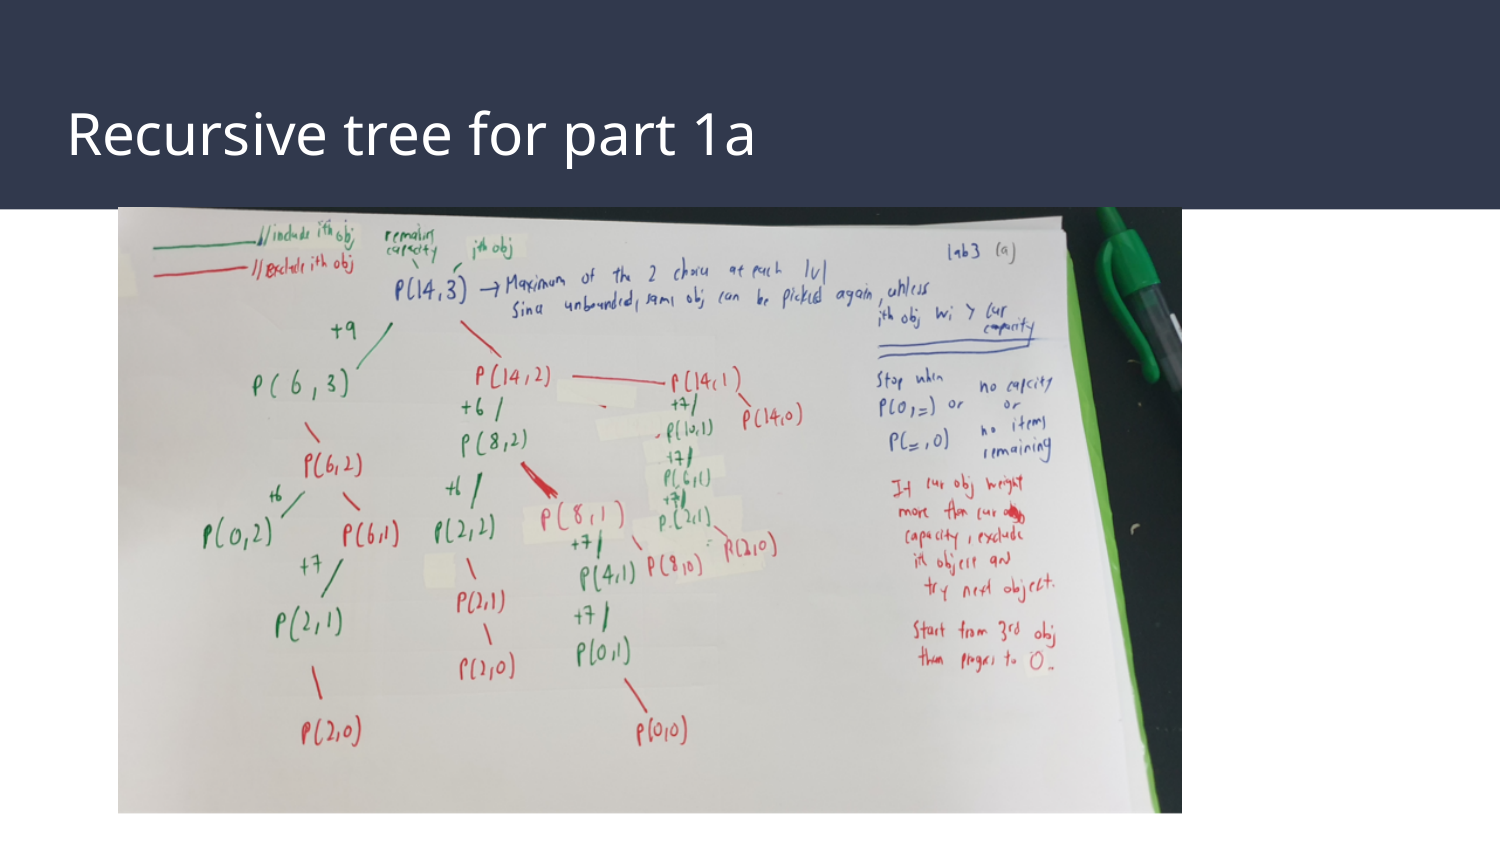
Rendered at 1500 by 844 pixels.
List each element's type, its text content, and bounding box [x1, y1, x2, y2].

picture [117, 207, 1182, 818]
title Recursive tree for part 1a [51, 82, 1449, 185]
